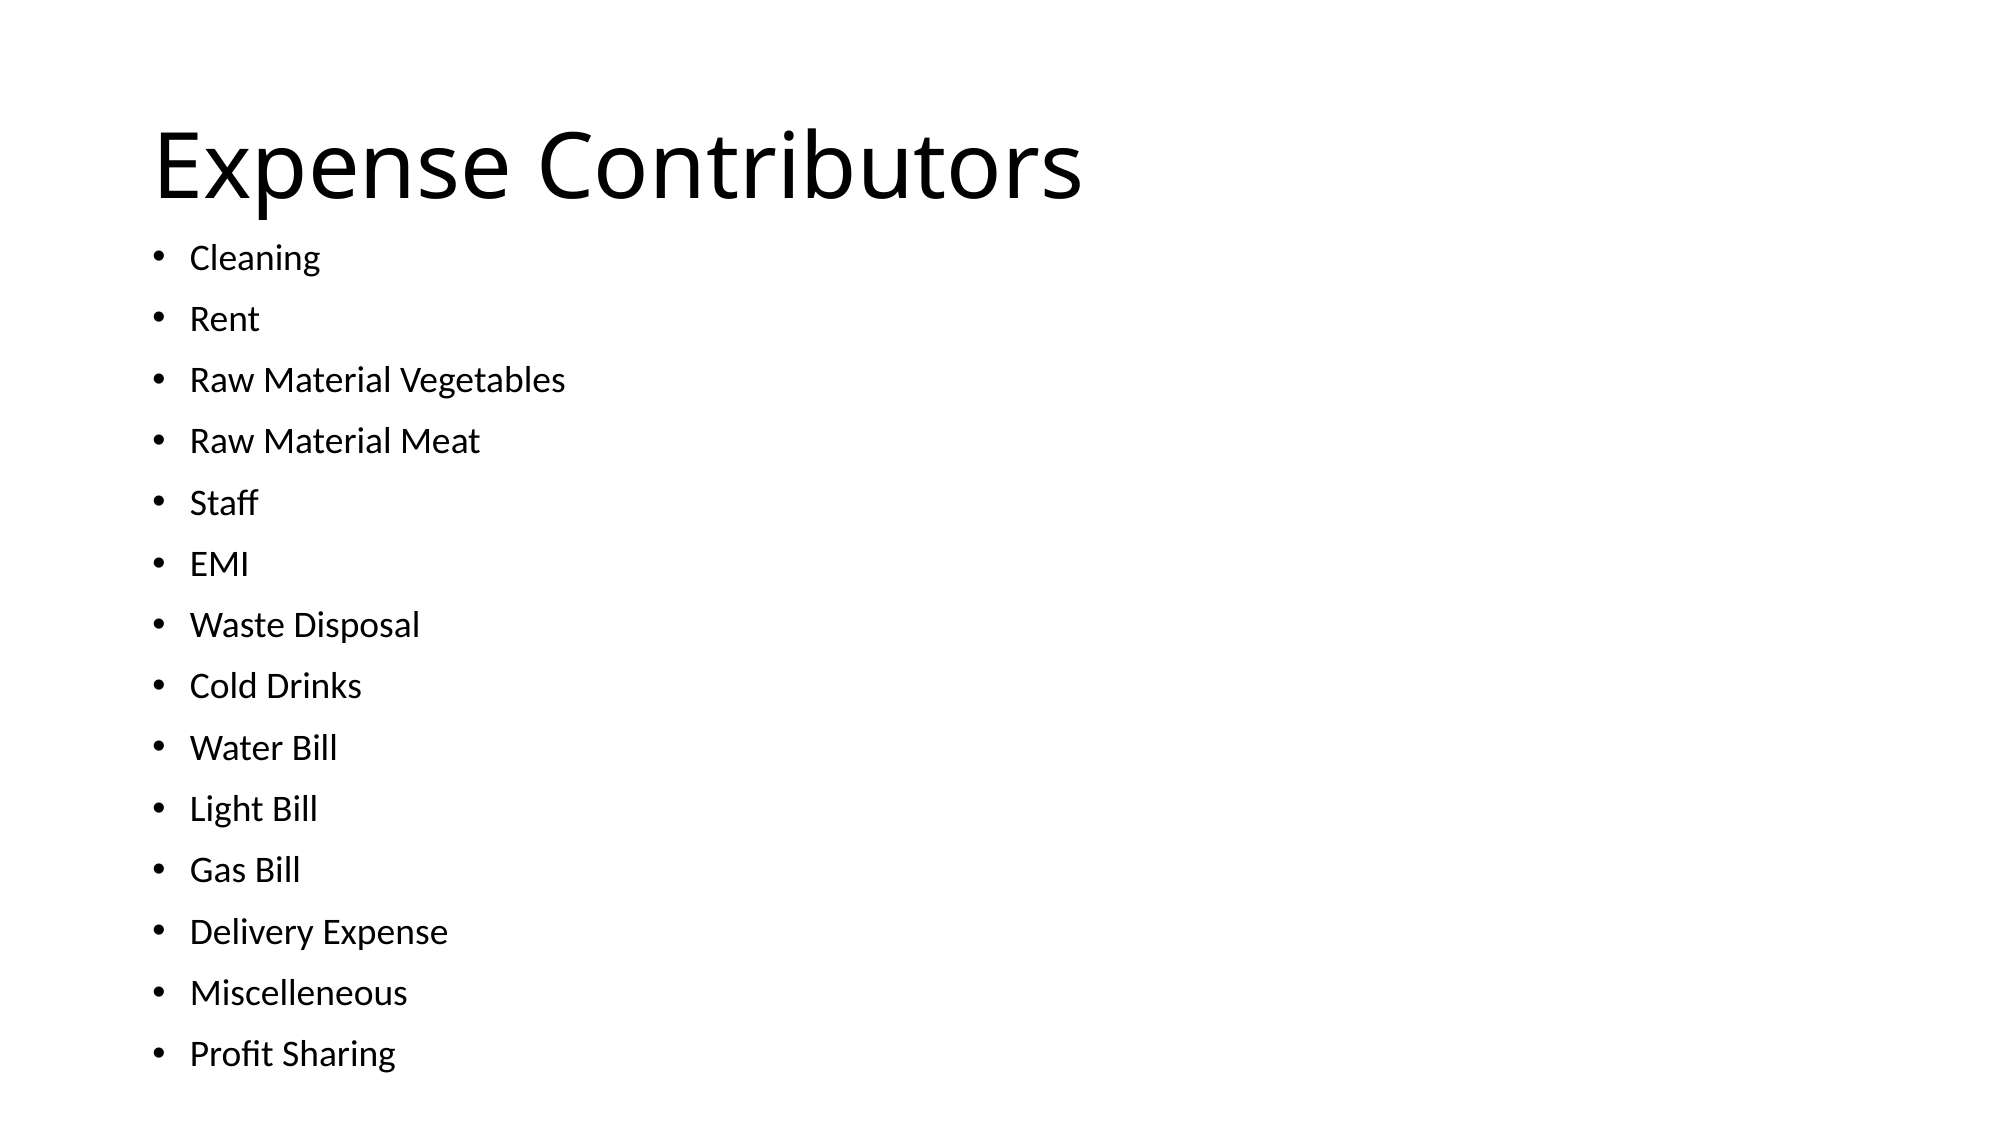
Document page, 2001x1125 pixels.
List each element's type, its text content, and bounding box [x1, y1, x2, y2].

title Expense Contributors [137, 59, 1863, 230]
list Cleaning Rent Raw Material Vegetables Raw Material Meat Staff EMI Waste Disposal Cold Drinks Water Bill Light Bill Gas Bill Delivery Expense Miscelleneous Profit Sharing [137, 230, 1863, 1112]
